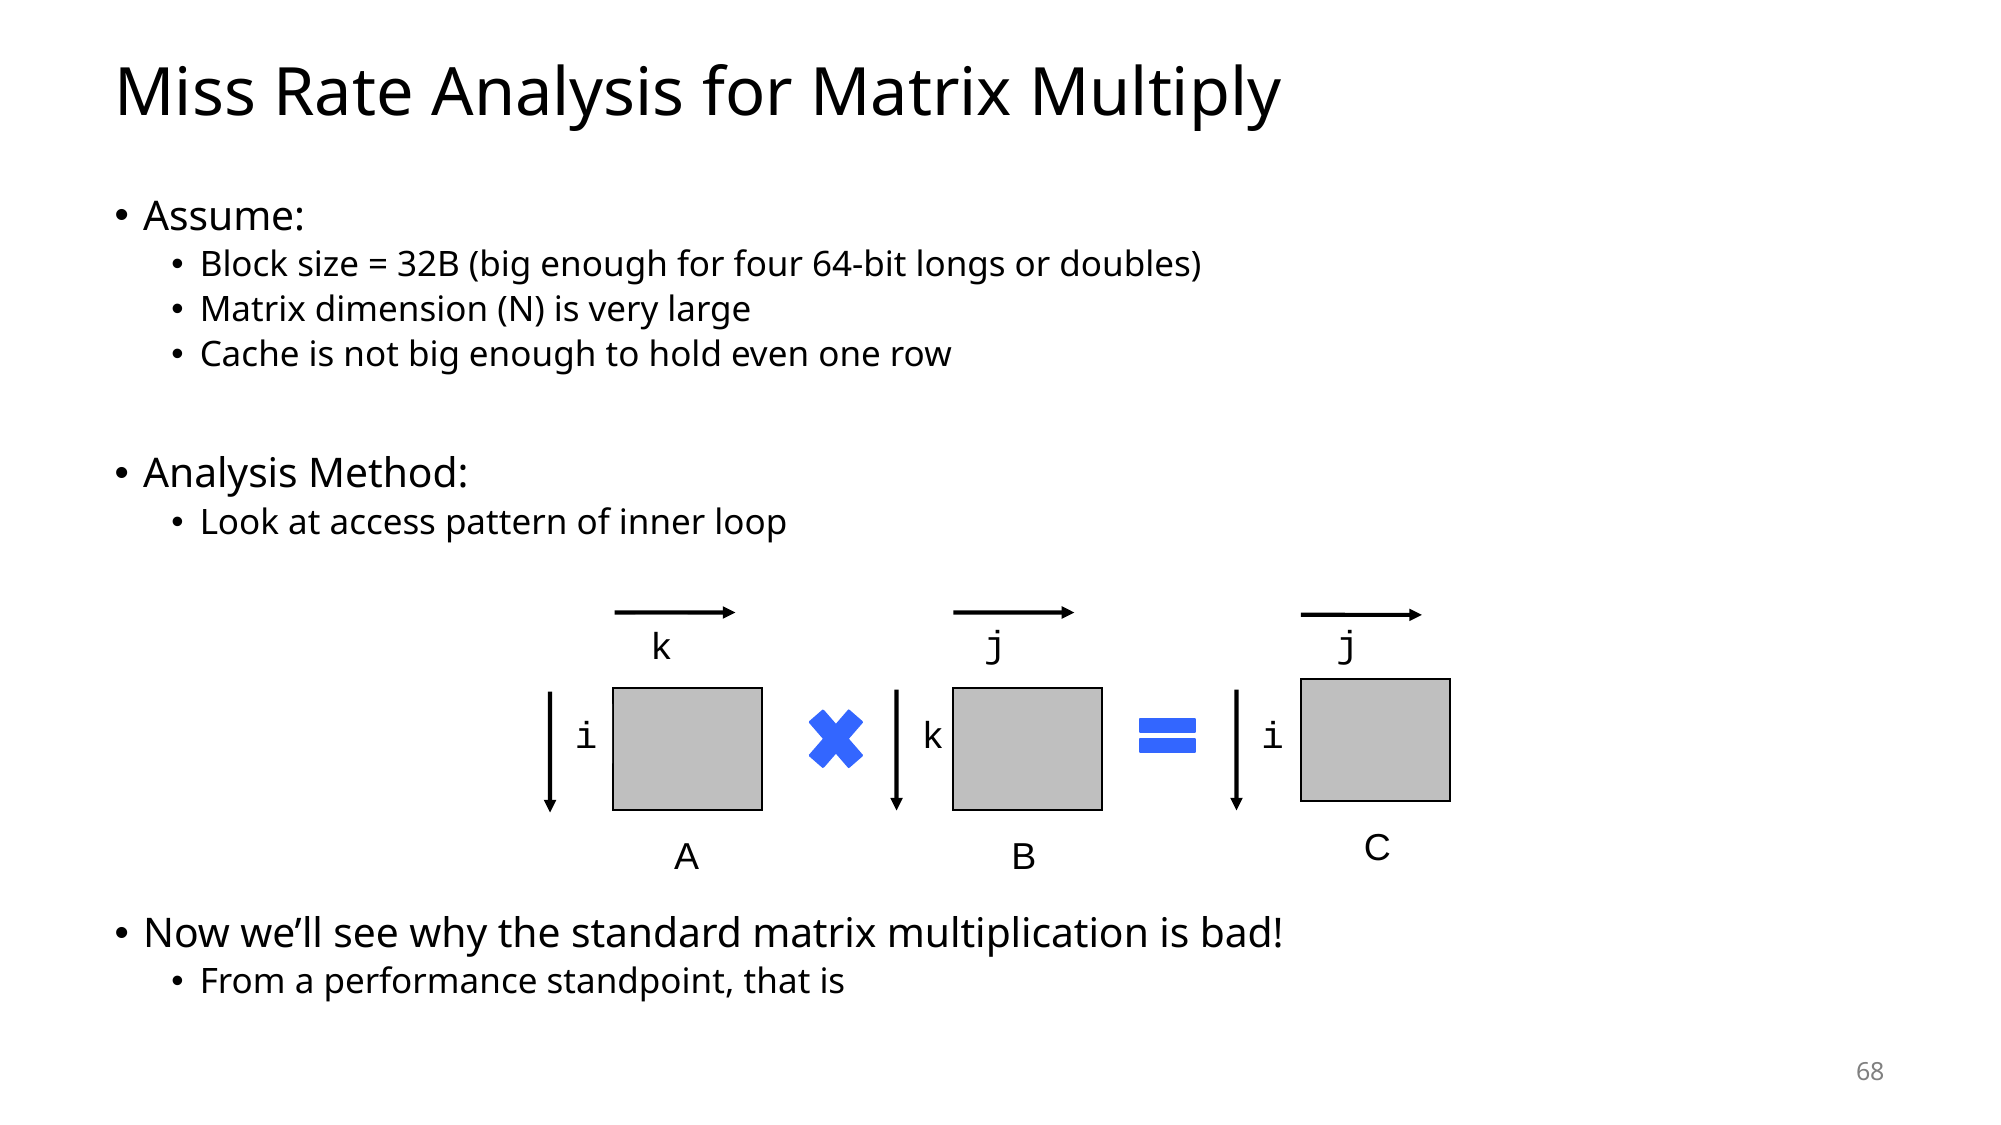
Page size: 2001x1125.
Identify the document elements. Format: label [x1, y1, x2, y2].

text_box [809, 710, 863, 768]
slide_number [1749, 1042, 1900, 1103]
text_box [1236, 612, 1450, 876]
text_box [896, 612, 1103, 885]
title [99, 37, 1900, 150]
text_box [1140, 718, 1196, 733]
text_box [1140, 738, 1196, 753]
list [99, 187, 1900, 1013]
text_box [549, 612, 763, 885]
